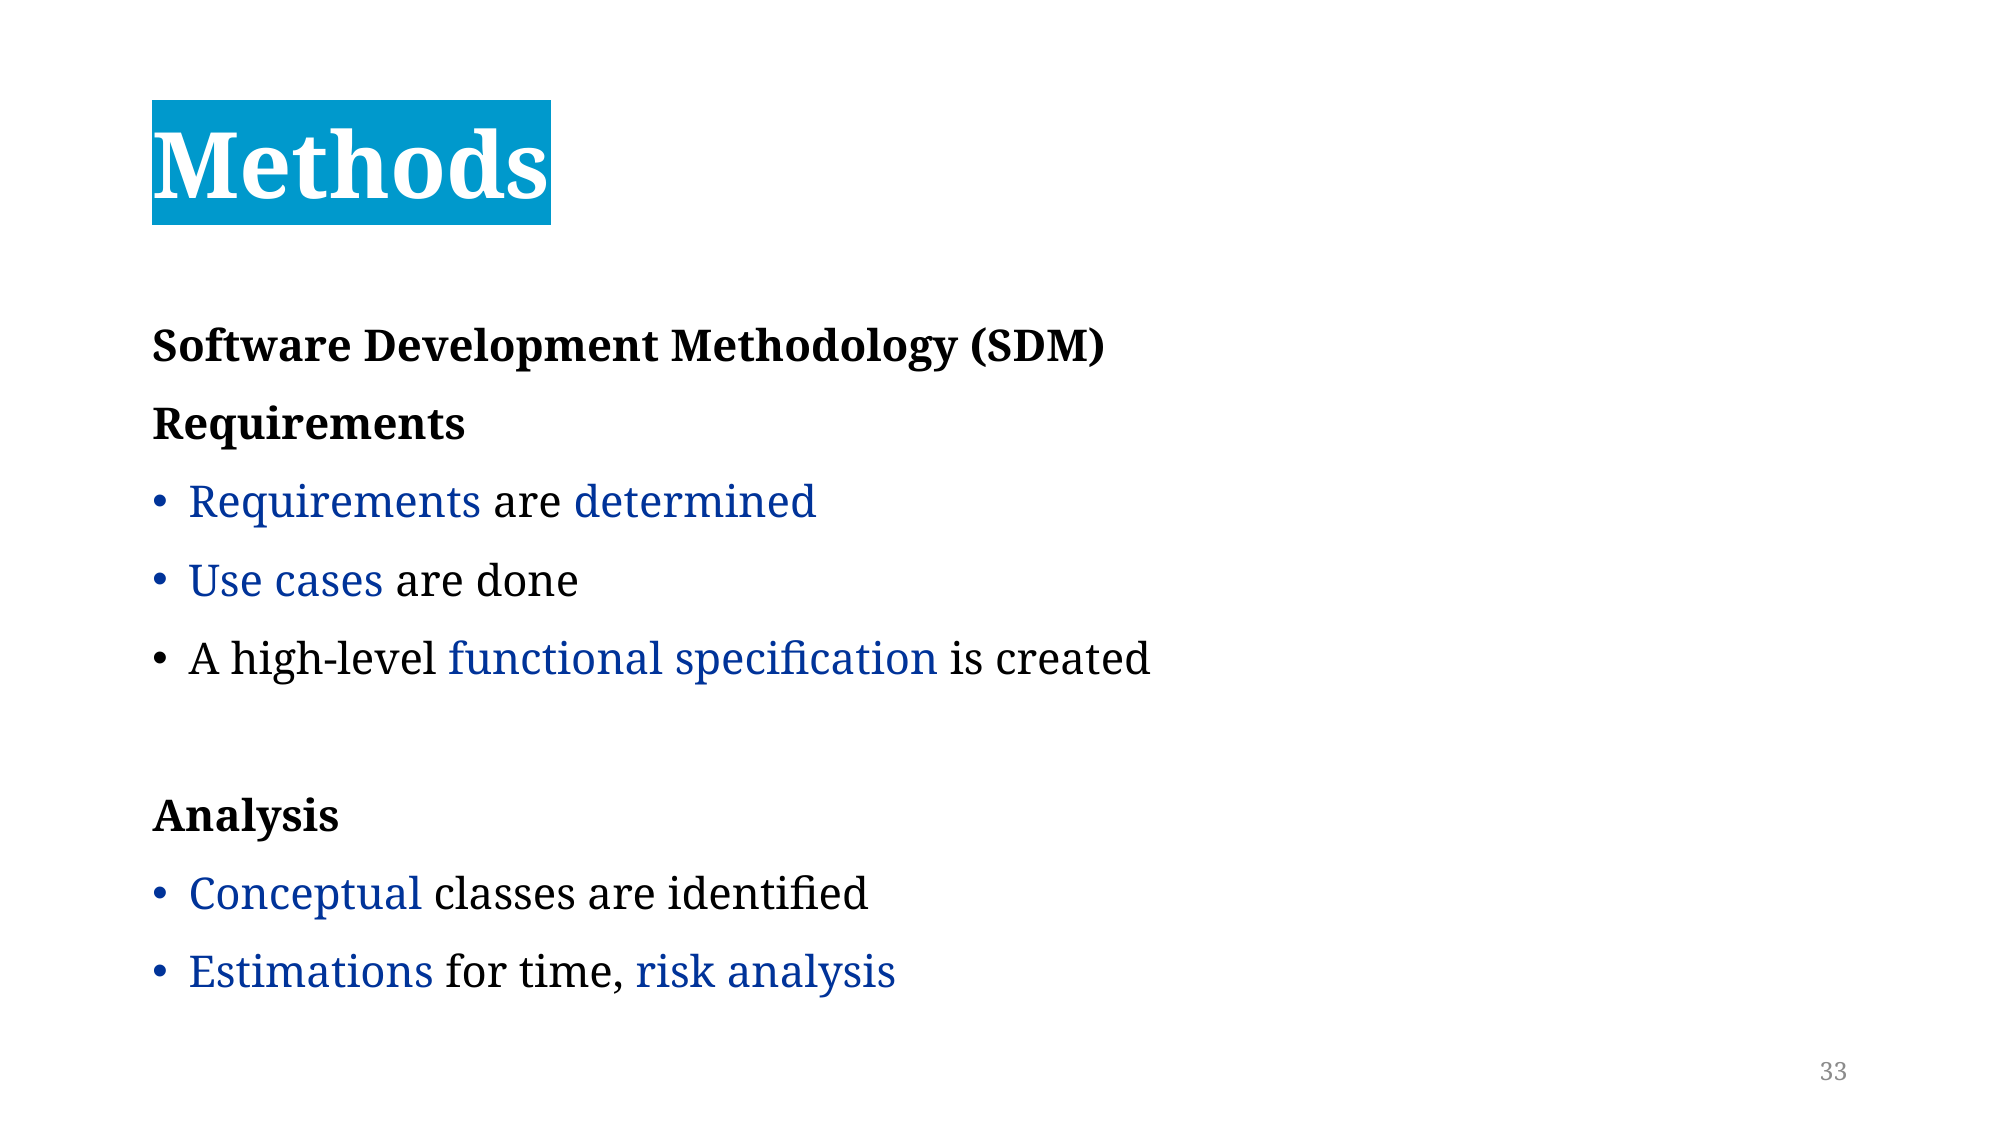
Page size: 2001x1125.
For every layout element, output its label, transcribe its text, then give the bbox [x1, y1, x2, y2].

title Methods [137, 59, 1863, 278]
slide_number 33 [1412, 1042, 1863, 1103]
list Software Development Methodology (SDM) Requirements Requirements are determined Use cases are done A high-level functional specification is created Analysis Conceptual classes are identified Estimations for time, risk analysis [137, 299, 1863, 1014]
